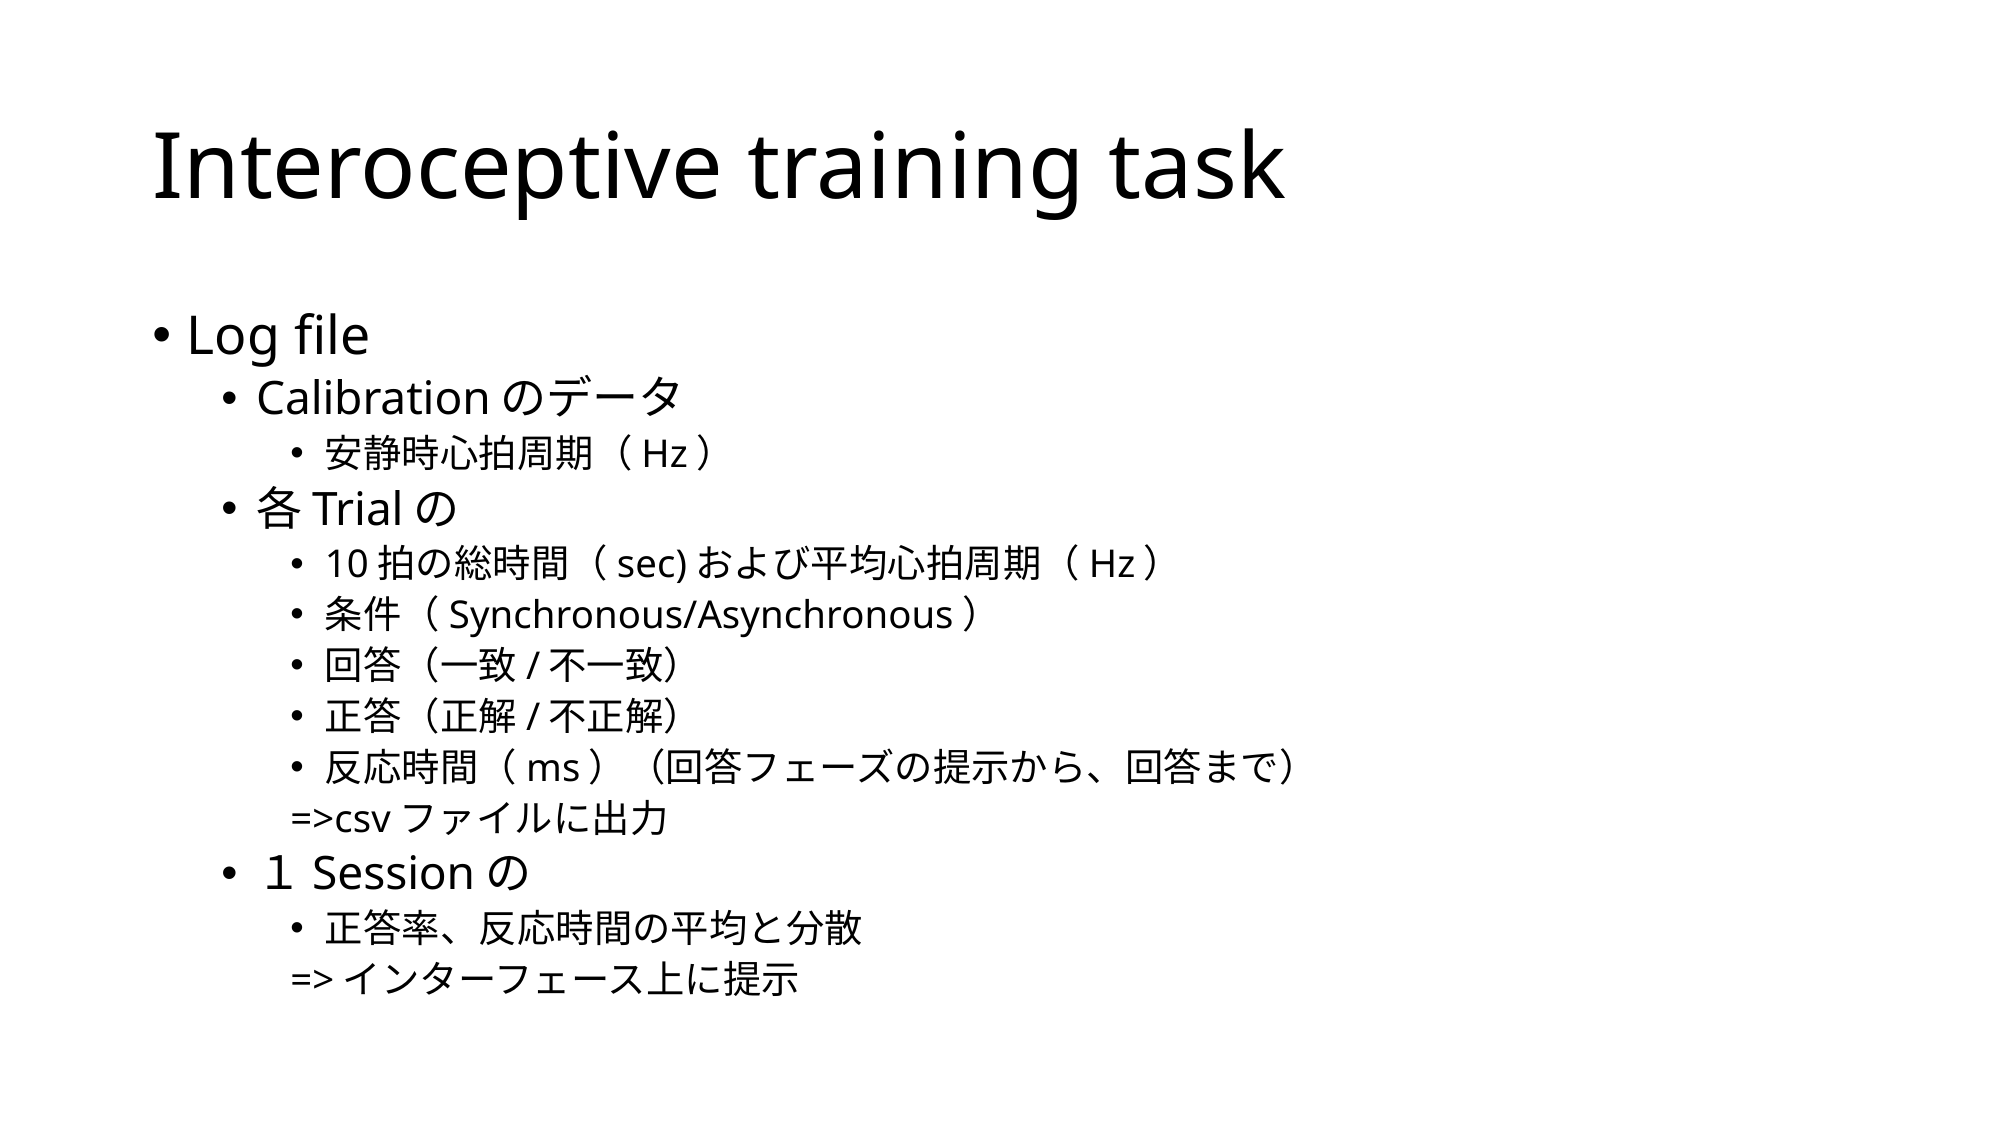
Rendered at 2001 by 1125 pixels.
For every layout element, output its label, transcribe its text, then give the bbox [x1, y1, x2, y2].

list Log file Calibrationのデータ 安静時心拍周期（Hz） 各Trialの 10拍の総時間（sec)および平均心拍周期（Hz） 条件（Synchronous/Asynchronous） 回答（一致/不一致） 正答（正解/不正解） 反応時間（ms）（回答フェーズの提示から、回答まで） =>csvファイルに出力 １Sessionの 正答率、反応時間の平均と分散 =>インターフェース上に提示 [137, 300, 1863, 1015]
title Interoceptive training task [137, 59, 1863, 278]
